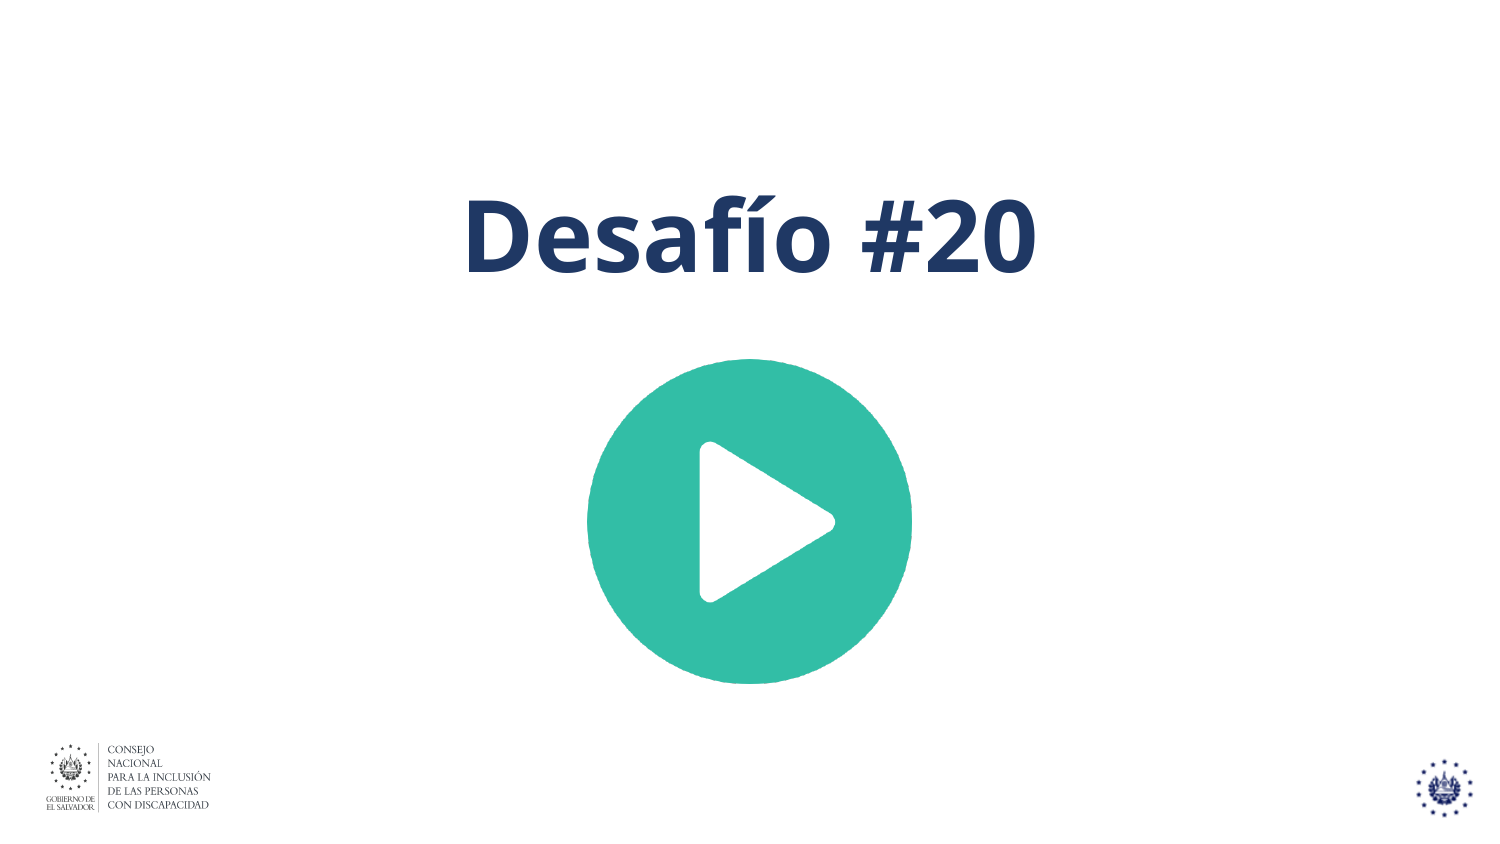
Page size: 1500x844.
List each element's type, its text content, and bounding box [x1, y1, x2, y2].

title Desafío #20 [82, 163, 1418, 302]
picture [1401, 755, 1500, 844]
picture [587, 358, 913, 684]
picture [37, 732, 216, 821]
